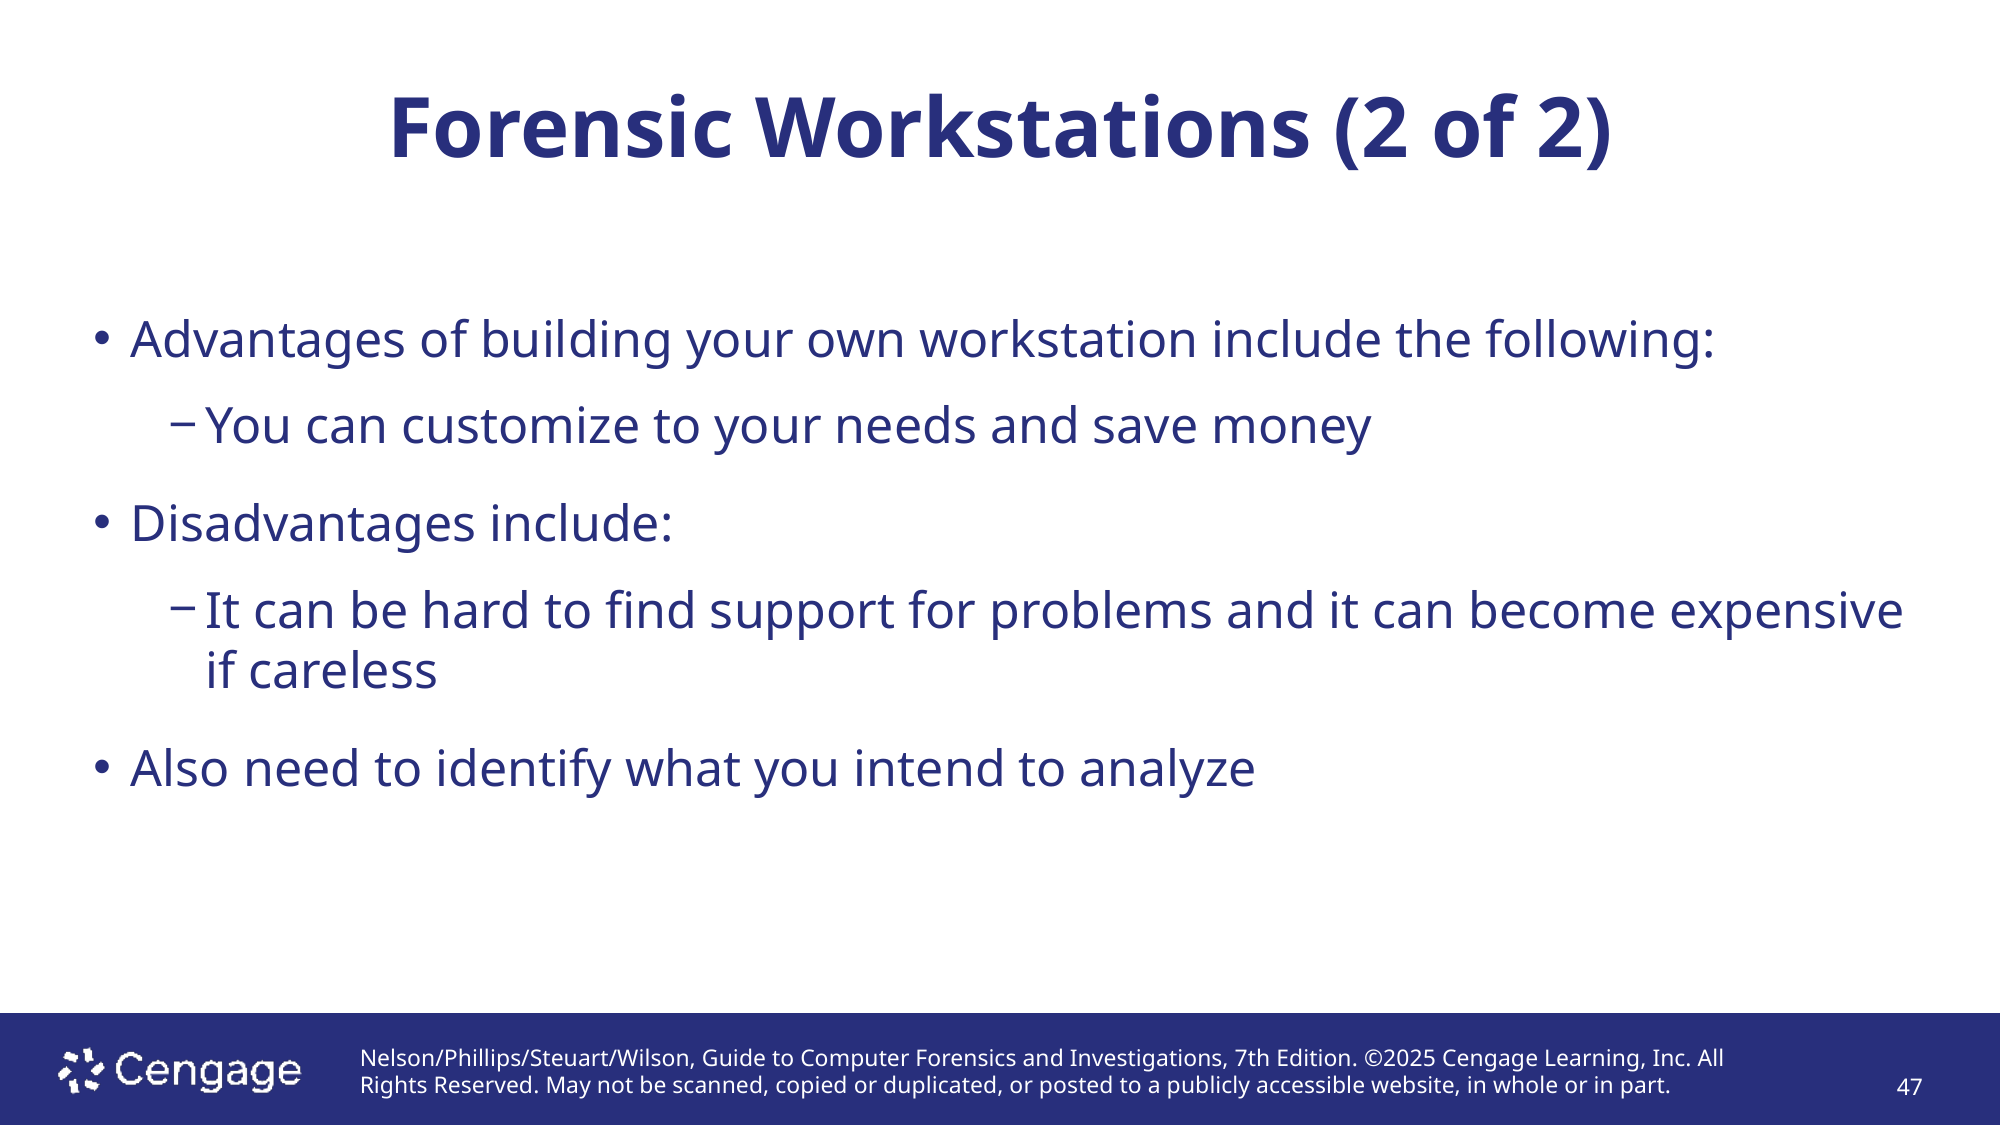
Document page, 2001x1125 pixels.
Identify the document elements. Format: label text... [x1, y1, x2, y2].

picture [30, 1020, 329, 1122]
title Forensic Workstations (2 of 2) [78, 77, 1923, 278]
list Advantages of building your own workstation include the following: You can customize to your needs and save money Disadvantages include: It can be hard to find support for problems and it can become expensive if careless Also need to identify what you intend to analyze [78, 299, 1923, 1014]
